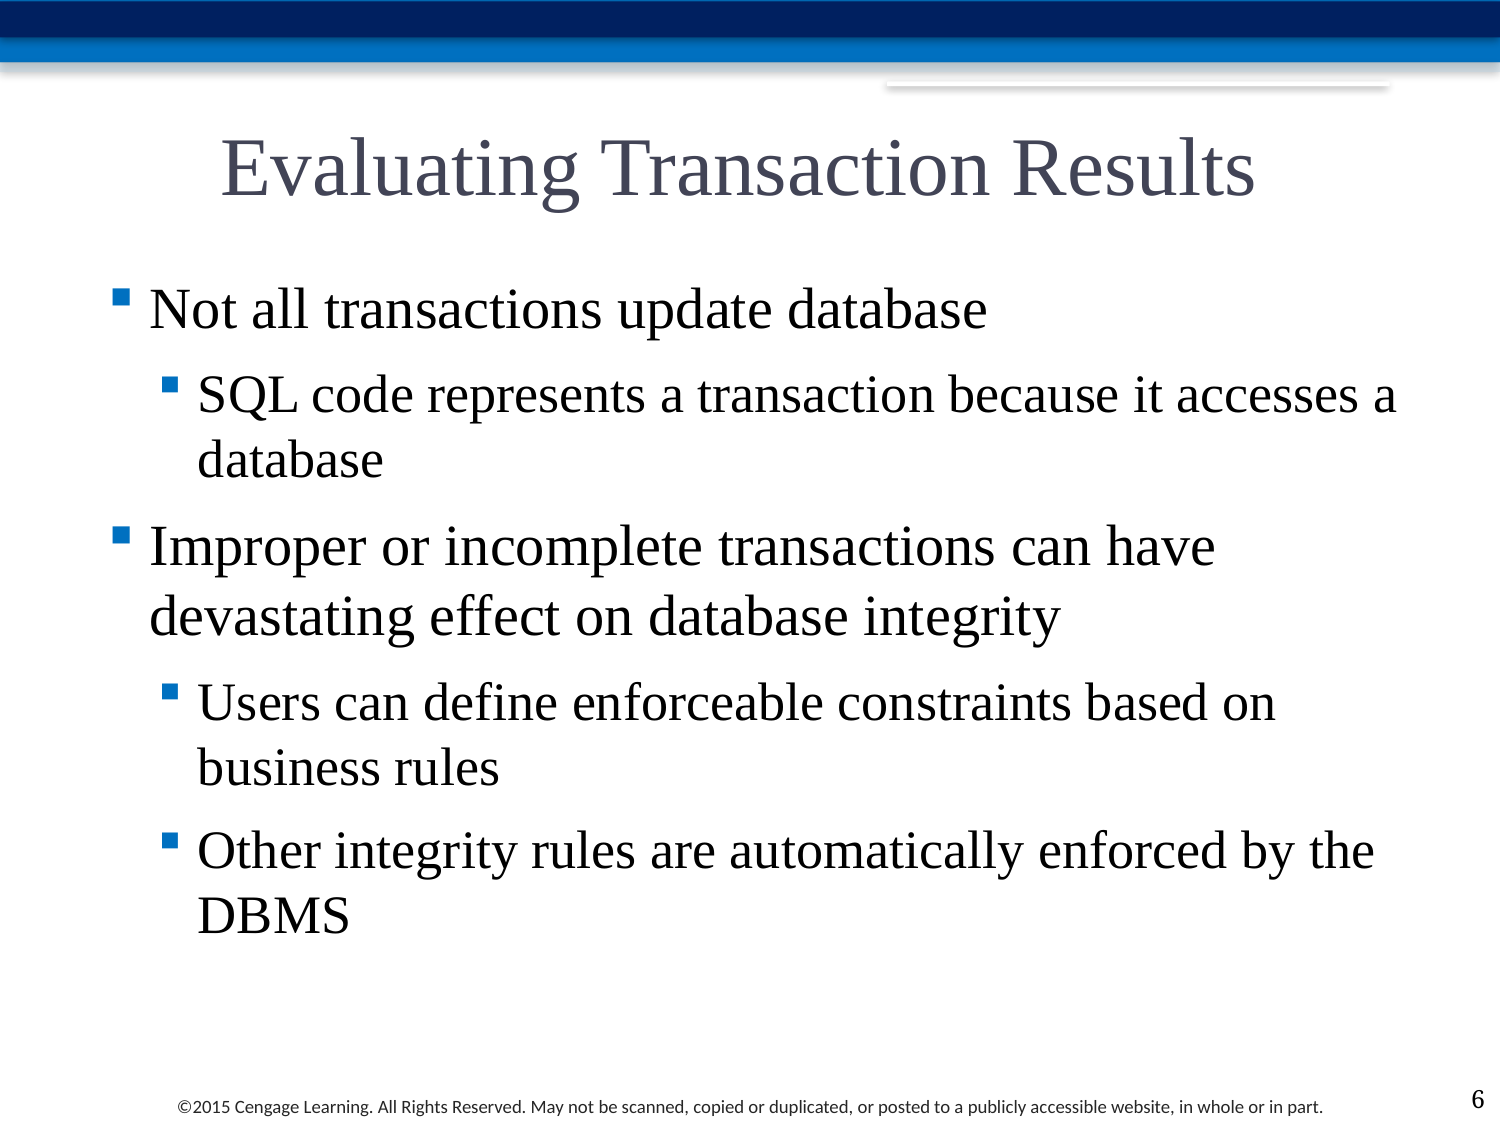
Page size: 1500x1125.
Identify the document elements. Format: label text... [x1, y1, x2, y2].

list Not all transactions update database SQL code represents a transaction because it accesses a database Improper or incomplete transactions can have devastating effect on database integrity Users can define enforceable constraints based on business rules Other integrity rules are automatically enforced by the DBMS [75, 262, 1425, 1066]
title Evaluating Transaction Results [75, 75, 1425, 250]
slide_number 6 [1425, 1074, 1500, 1125]
